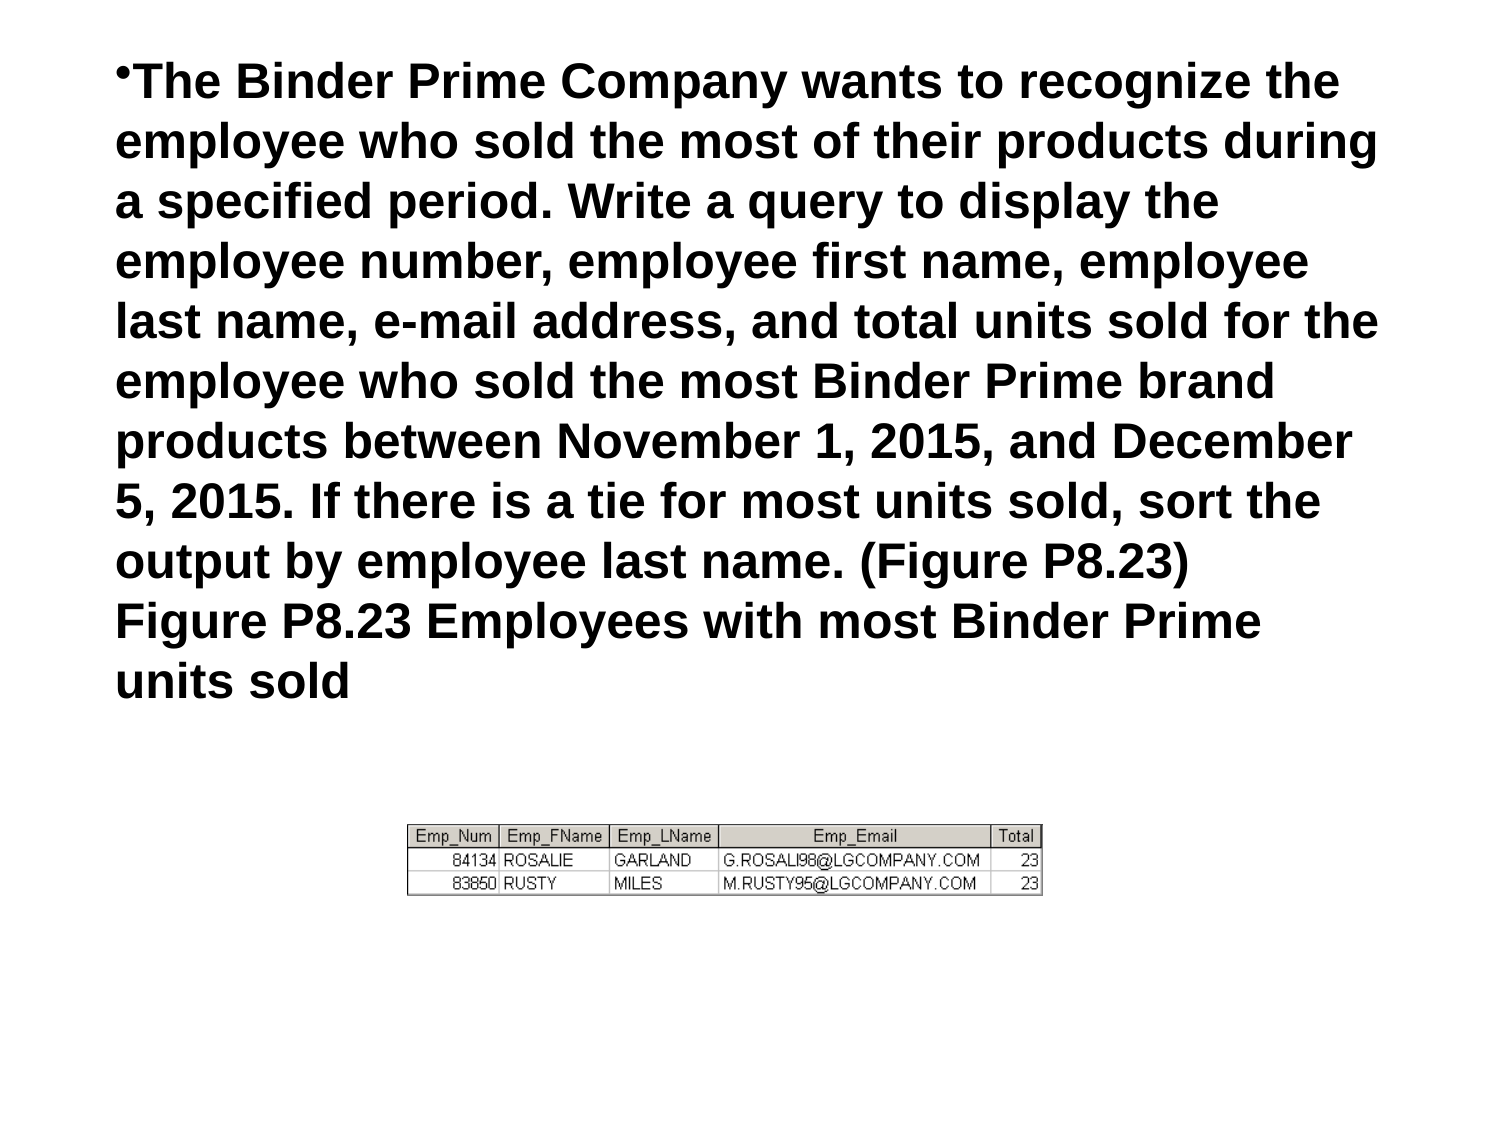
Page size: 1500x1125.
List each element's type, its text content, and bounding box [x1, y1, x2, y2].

picture [407, 824, 1043, 896]
text_box The Binder Prime Company wants to recognize the employee who sold the most of their products during a specified period. Write a query to display the employee number, employee first name, employee last name, e-mail address, and total units sold for the employee who sold the most Binder Prime brand products between November 1, 2015, and December 5, 2015. If there is a tie for most units sold, sort the output by employee last name. (Figure P8.23) Figure P8.23 Employees with most Binder Prime units sold [99, 41, 1400, 776]
